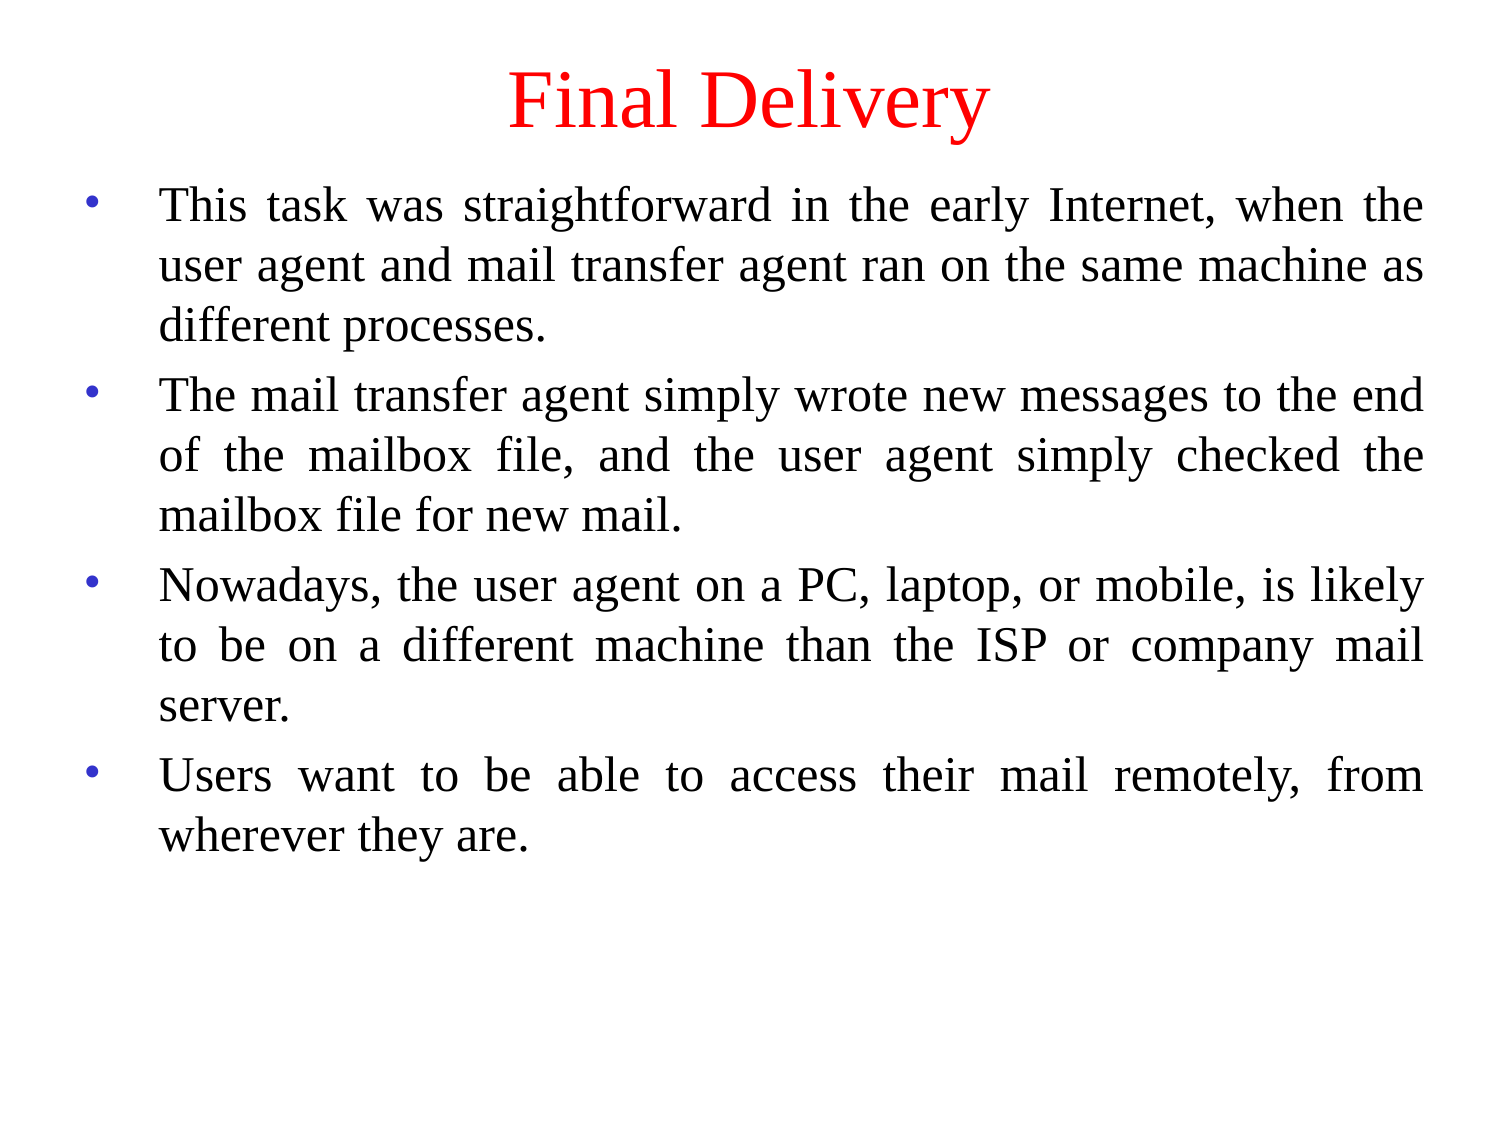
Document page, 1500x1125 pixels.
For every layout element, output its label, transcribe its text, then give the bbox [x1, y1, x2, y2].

list This task was straightforward in the early Internet, when the user agent and mail transfer agent ran on the same machine as different processes. The mail transfer agent simply wrote new messages to the end of the mailbox file, and the user agent simply checked the mailbox file for new mail. Nowadays, the user agent on a PC, laptop, or mobile, is likely to be on a different machine than the ISP or company mail server. Users want to be able to access their mail remotely, from wherever they are. [68, 164, 1441, 1020]
title Final Delivery [0, 0, 1500, 188]
